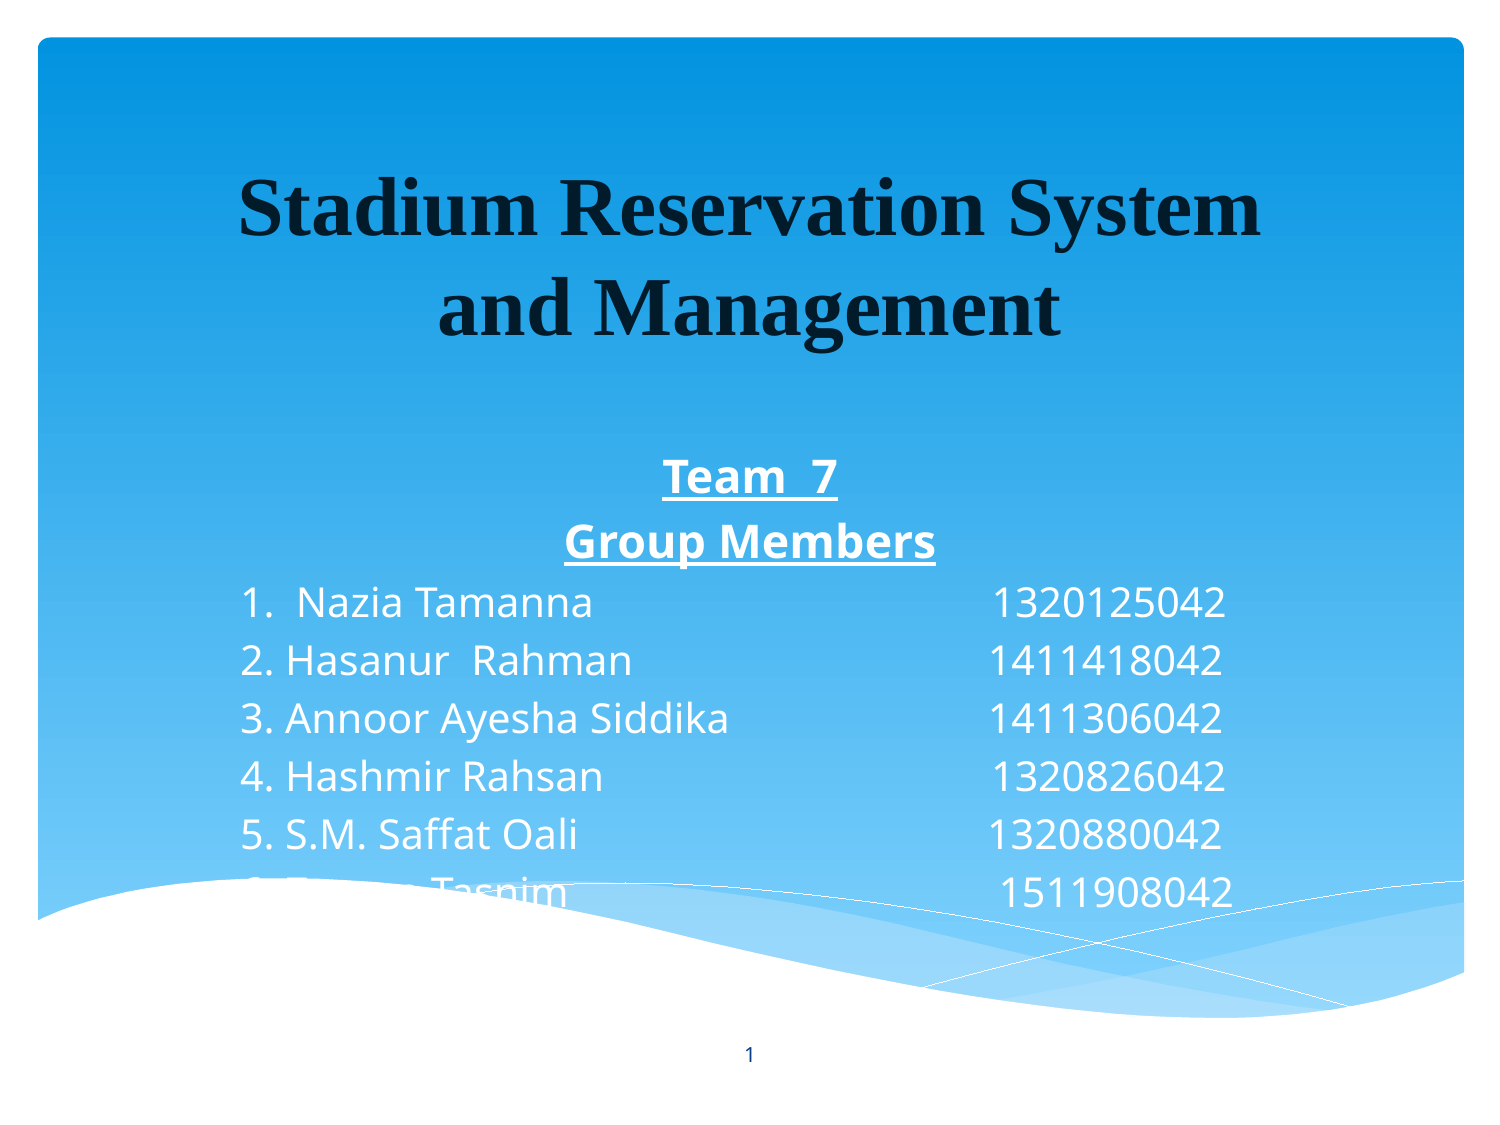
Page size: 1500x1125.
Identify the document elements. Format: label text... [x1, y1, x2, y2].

subtitle Team 7 Group Members 1. Nazia Tamanna 1320125042 2. Hasanur Rahman 1411418042 3. Annoor Ayesha Siddika 1411306042 4. Hashmir Rahsan 1320826042 5. S.M. Saffat Oali 1320880042 6. Zareen Tasnim 1511908042 [225, 375, 1275, 1000]
title Stadium Reservation System and Management [112, 137, 1388, 450]
slide_number 1 [654, 1025, 846, 1086]
